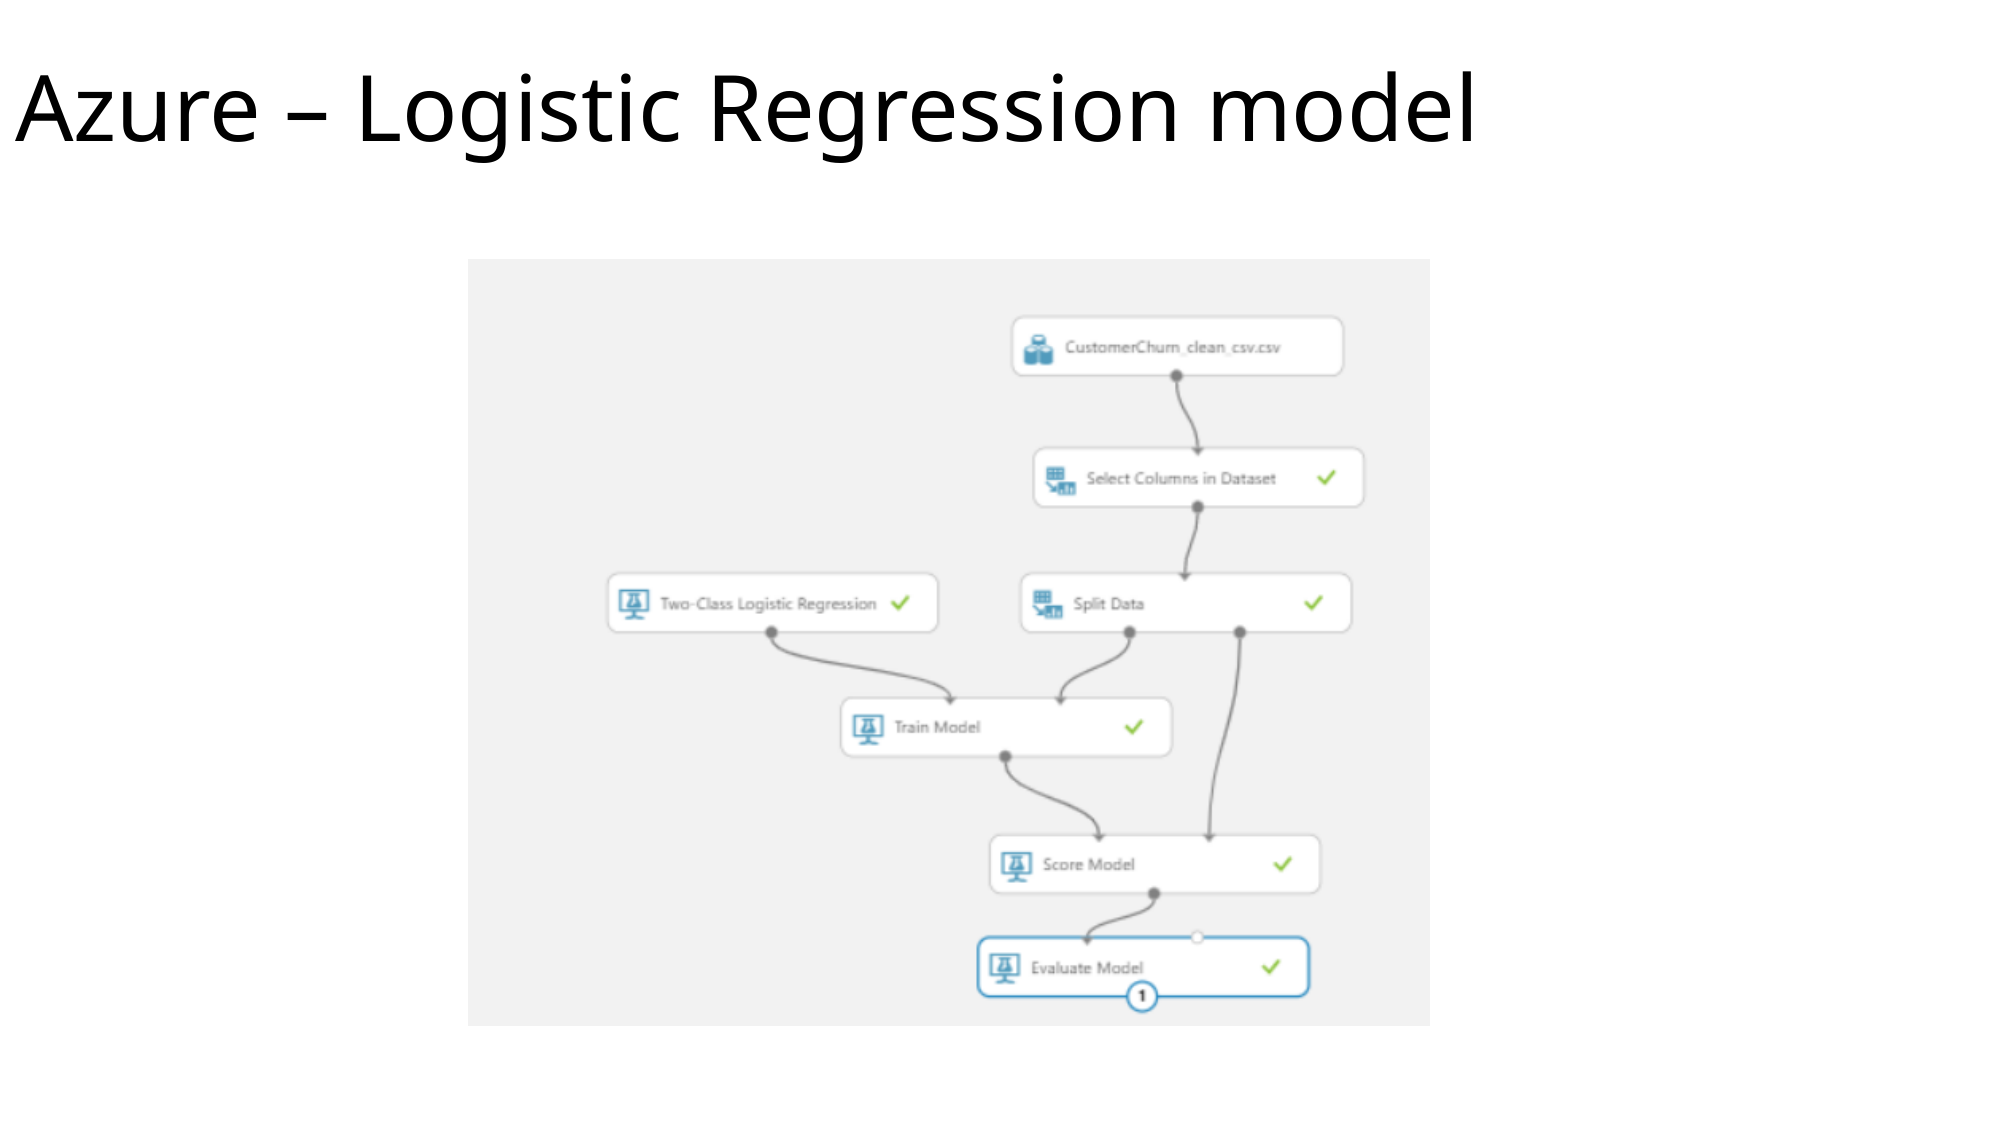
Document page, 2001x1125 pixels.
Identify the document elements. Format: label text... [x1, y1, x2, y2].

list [468, 259, 1430, 1026]
title Azure – Logistic Regression model [0, 3, 1725, 221]
